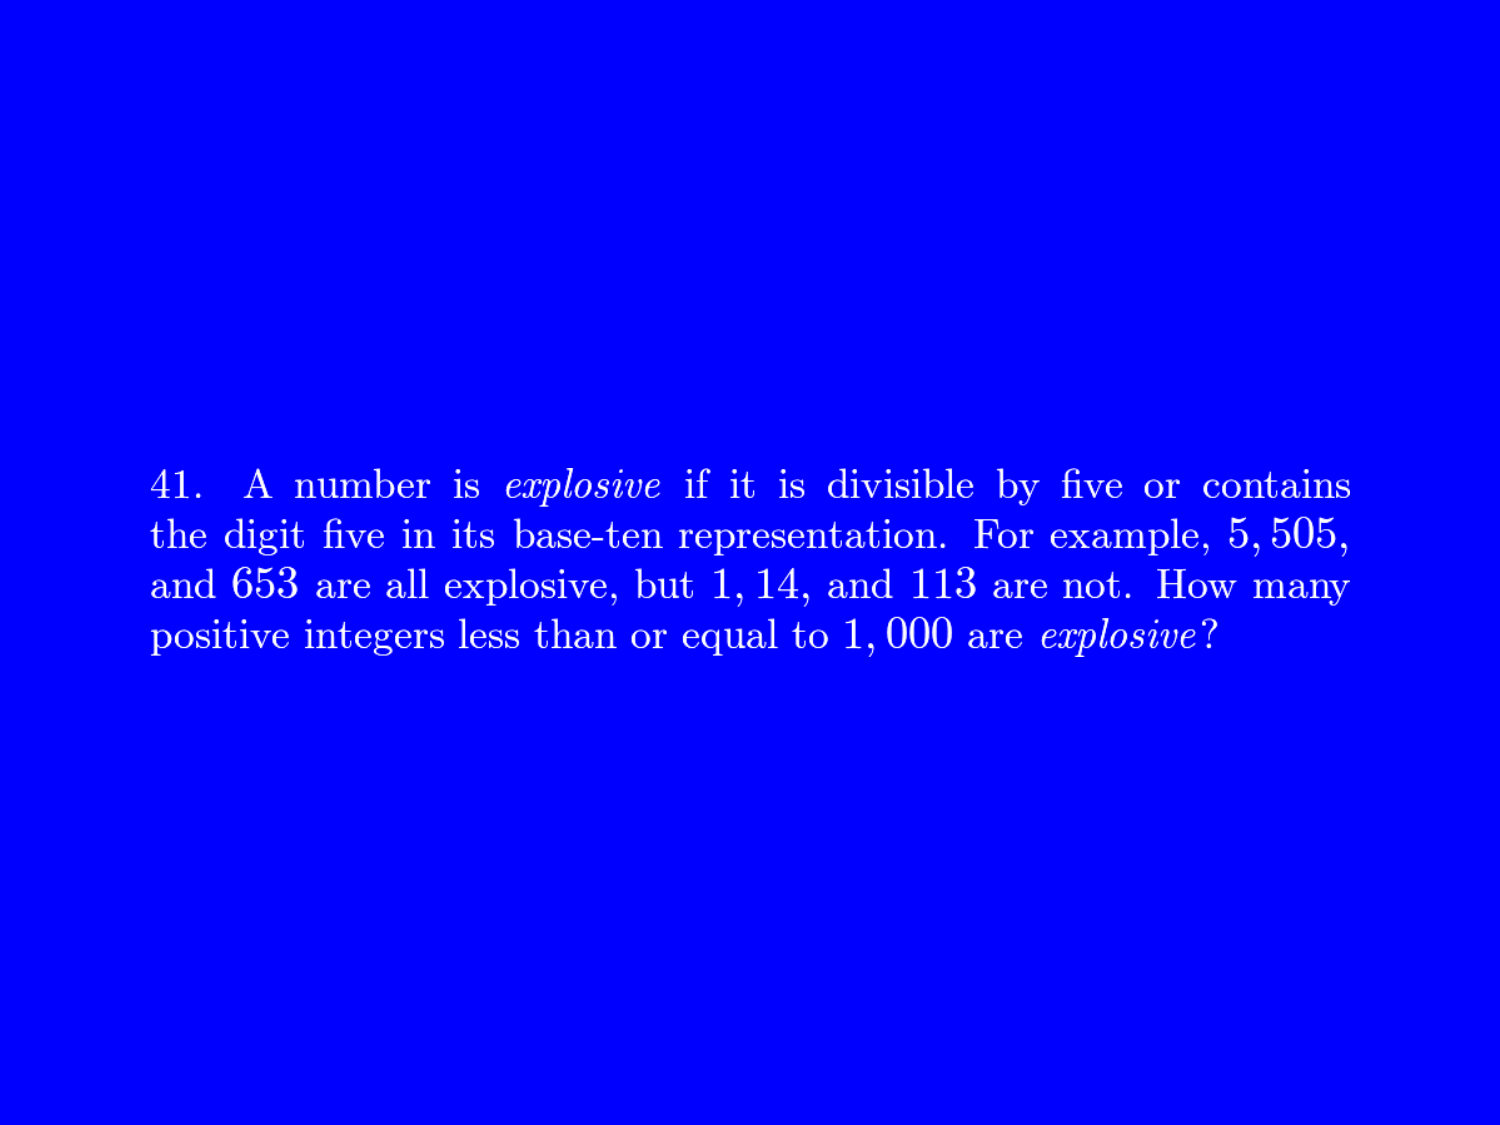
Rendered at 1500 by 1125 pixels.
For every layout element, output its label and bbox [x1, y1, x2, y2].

picture [150, 467, 1350, 658]
subtitle [137, 249, 1363, 788]
